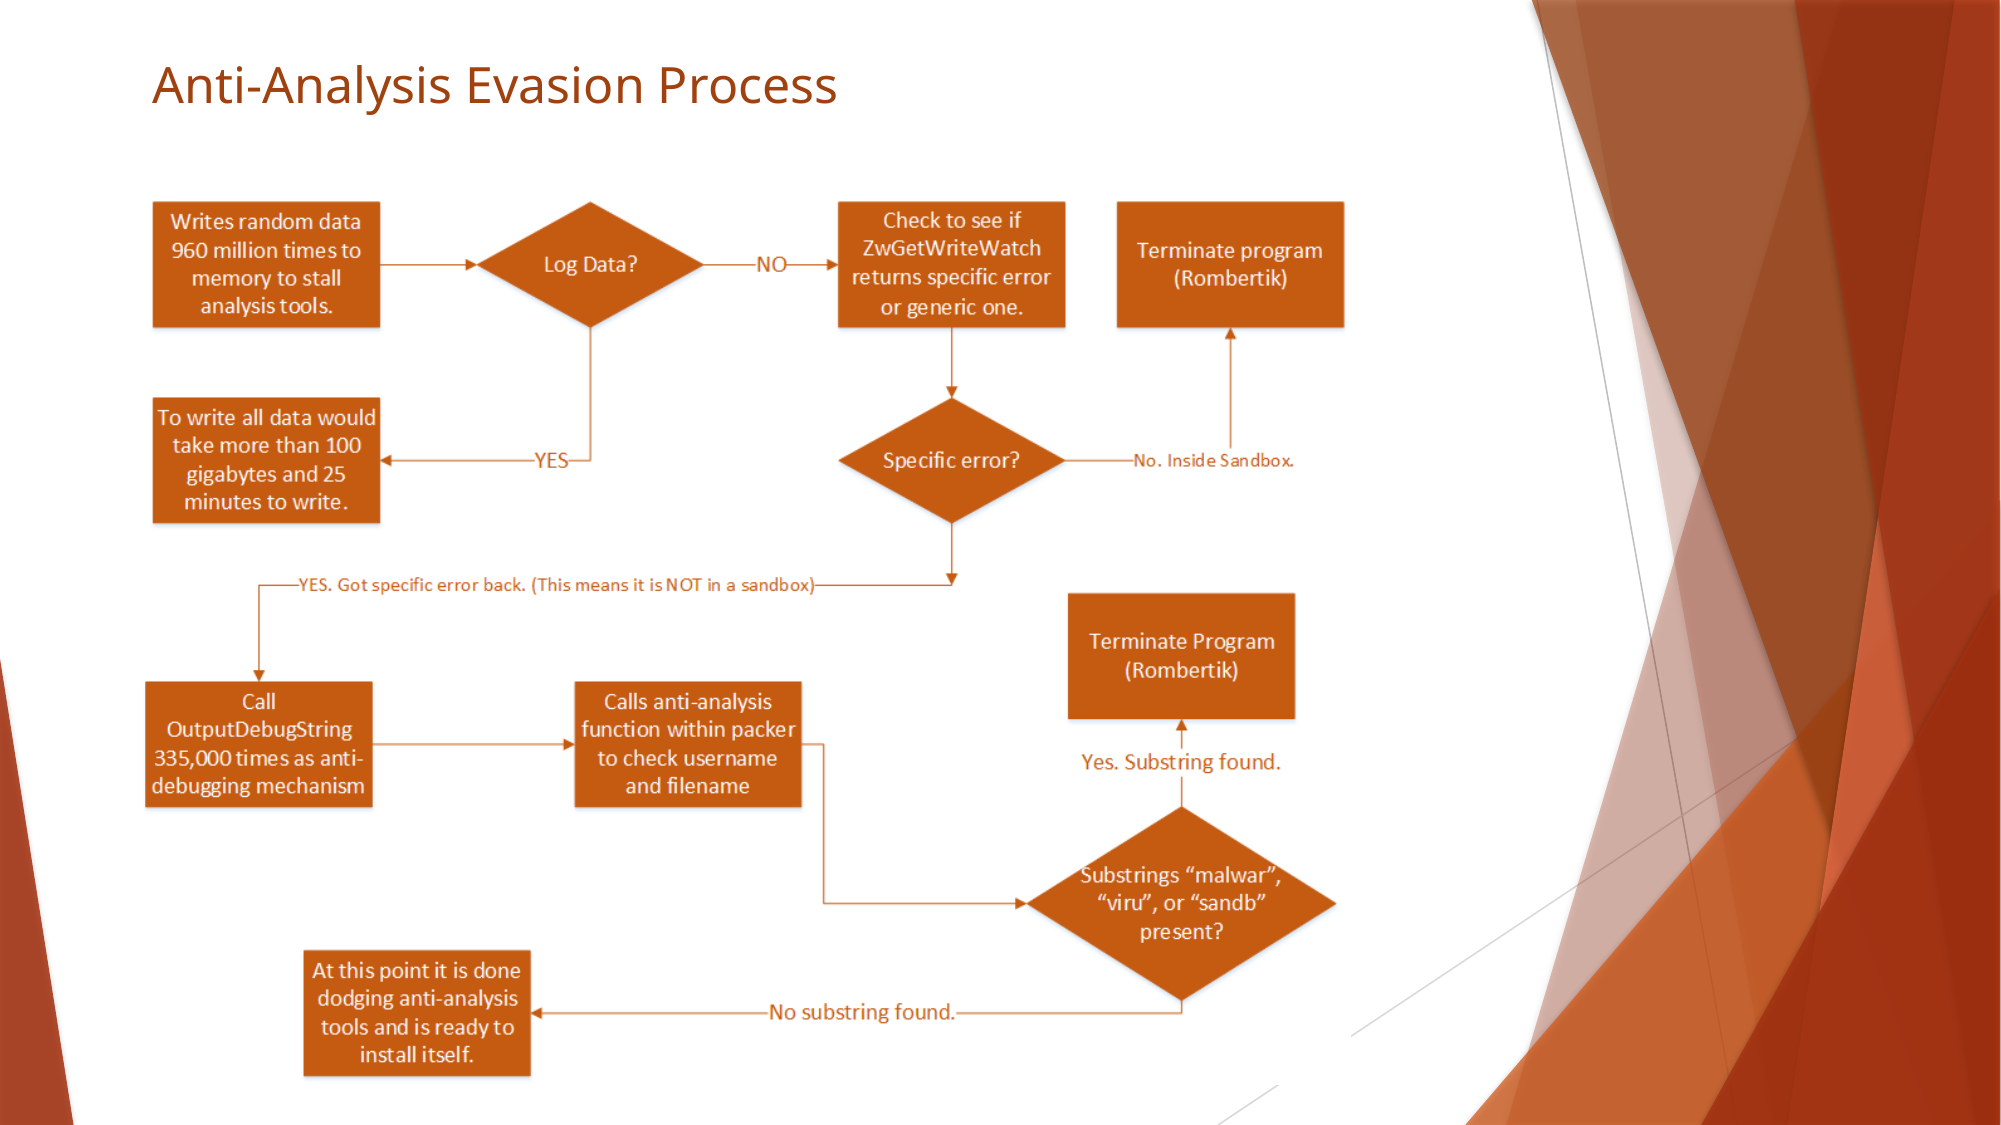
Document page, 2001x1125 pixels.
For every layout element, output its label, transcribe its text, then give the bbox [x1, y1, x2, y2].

text_box Anti-Analysis Evasion Process [137, 45, 1376, 121]
picture [139, 199, 1351, 1086]
